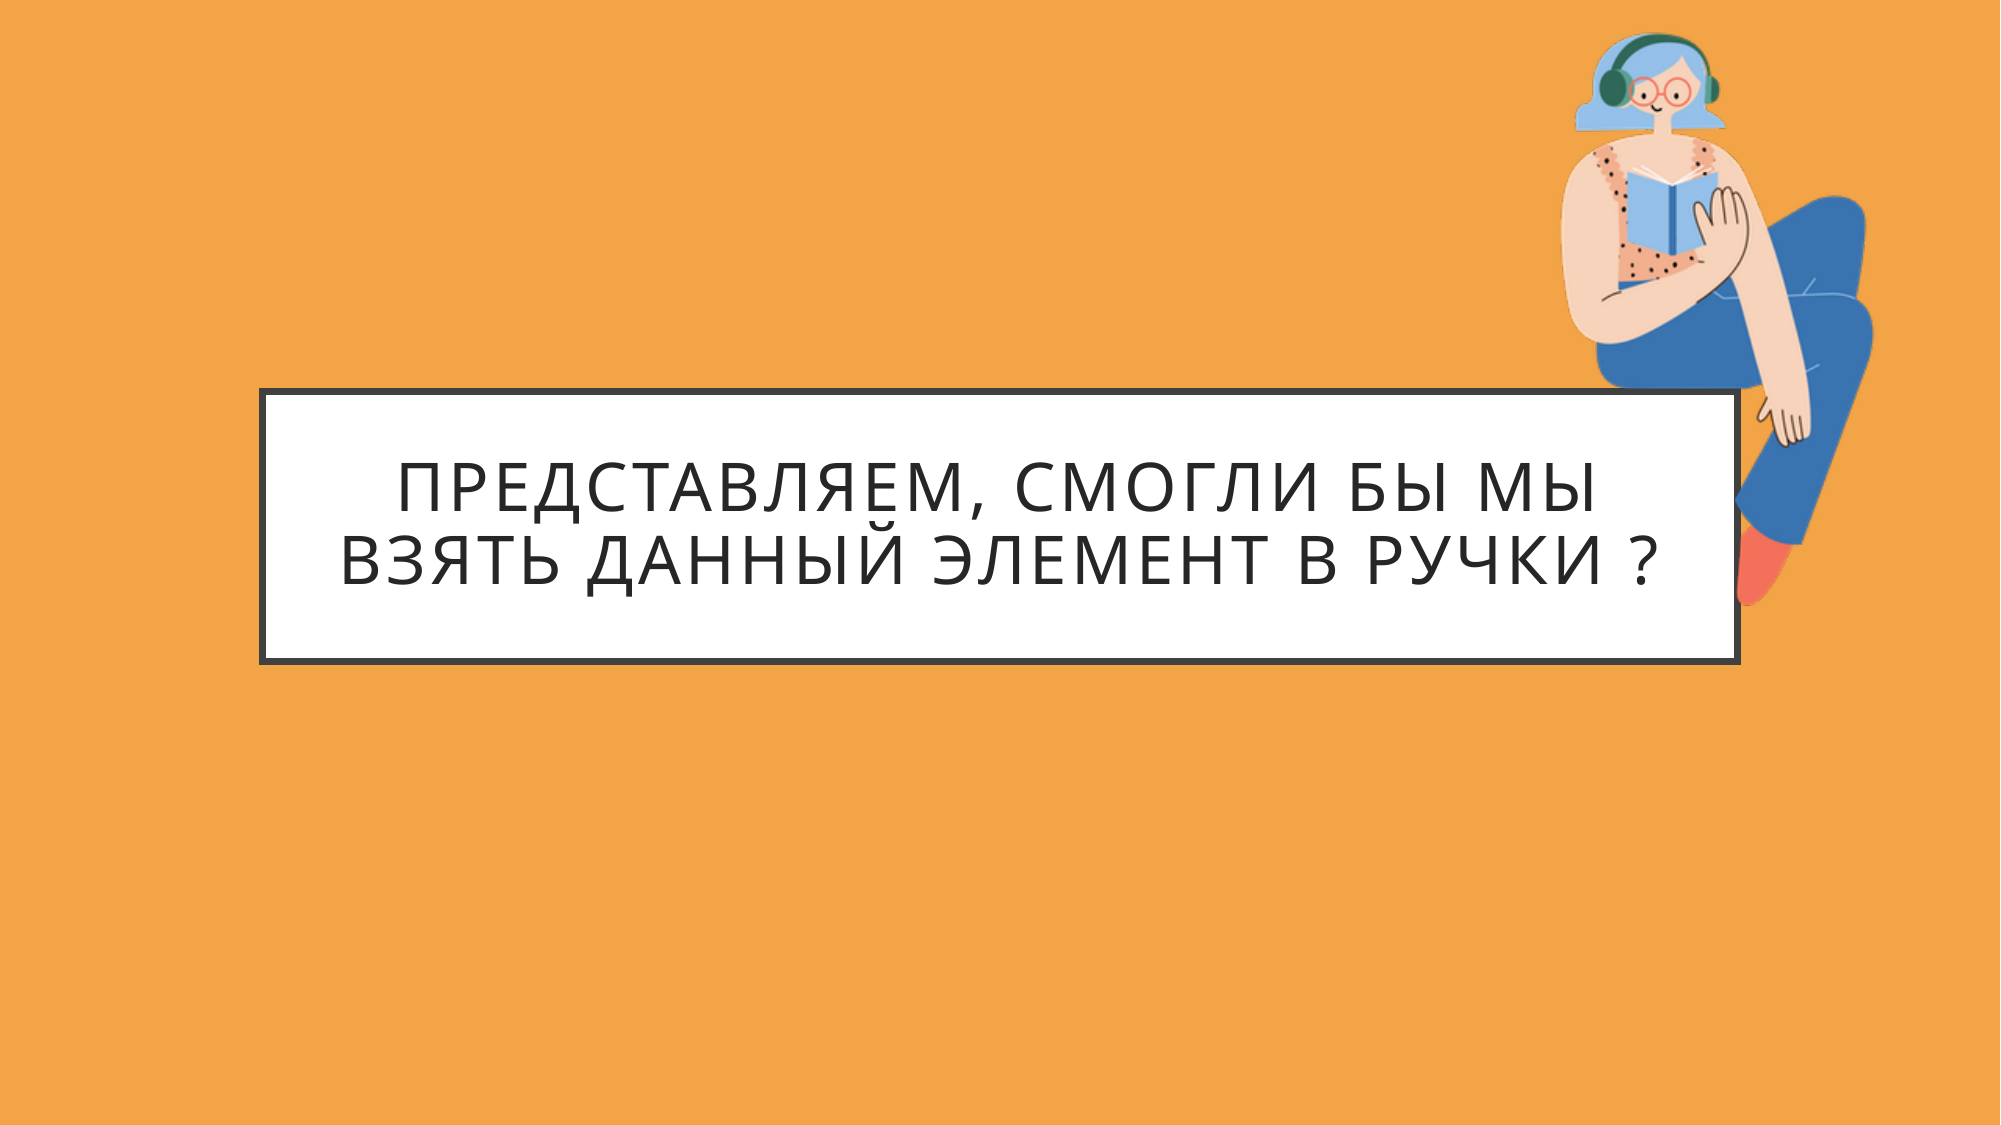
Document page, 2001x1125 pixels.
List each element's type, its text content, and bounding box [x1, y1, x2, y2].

picture [1530, 5, 1907, 631]
title Представляем, смогли бы мы взять данный элемент в ручки ? [259, 388, 1741, 665]
